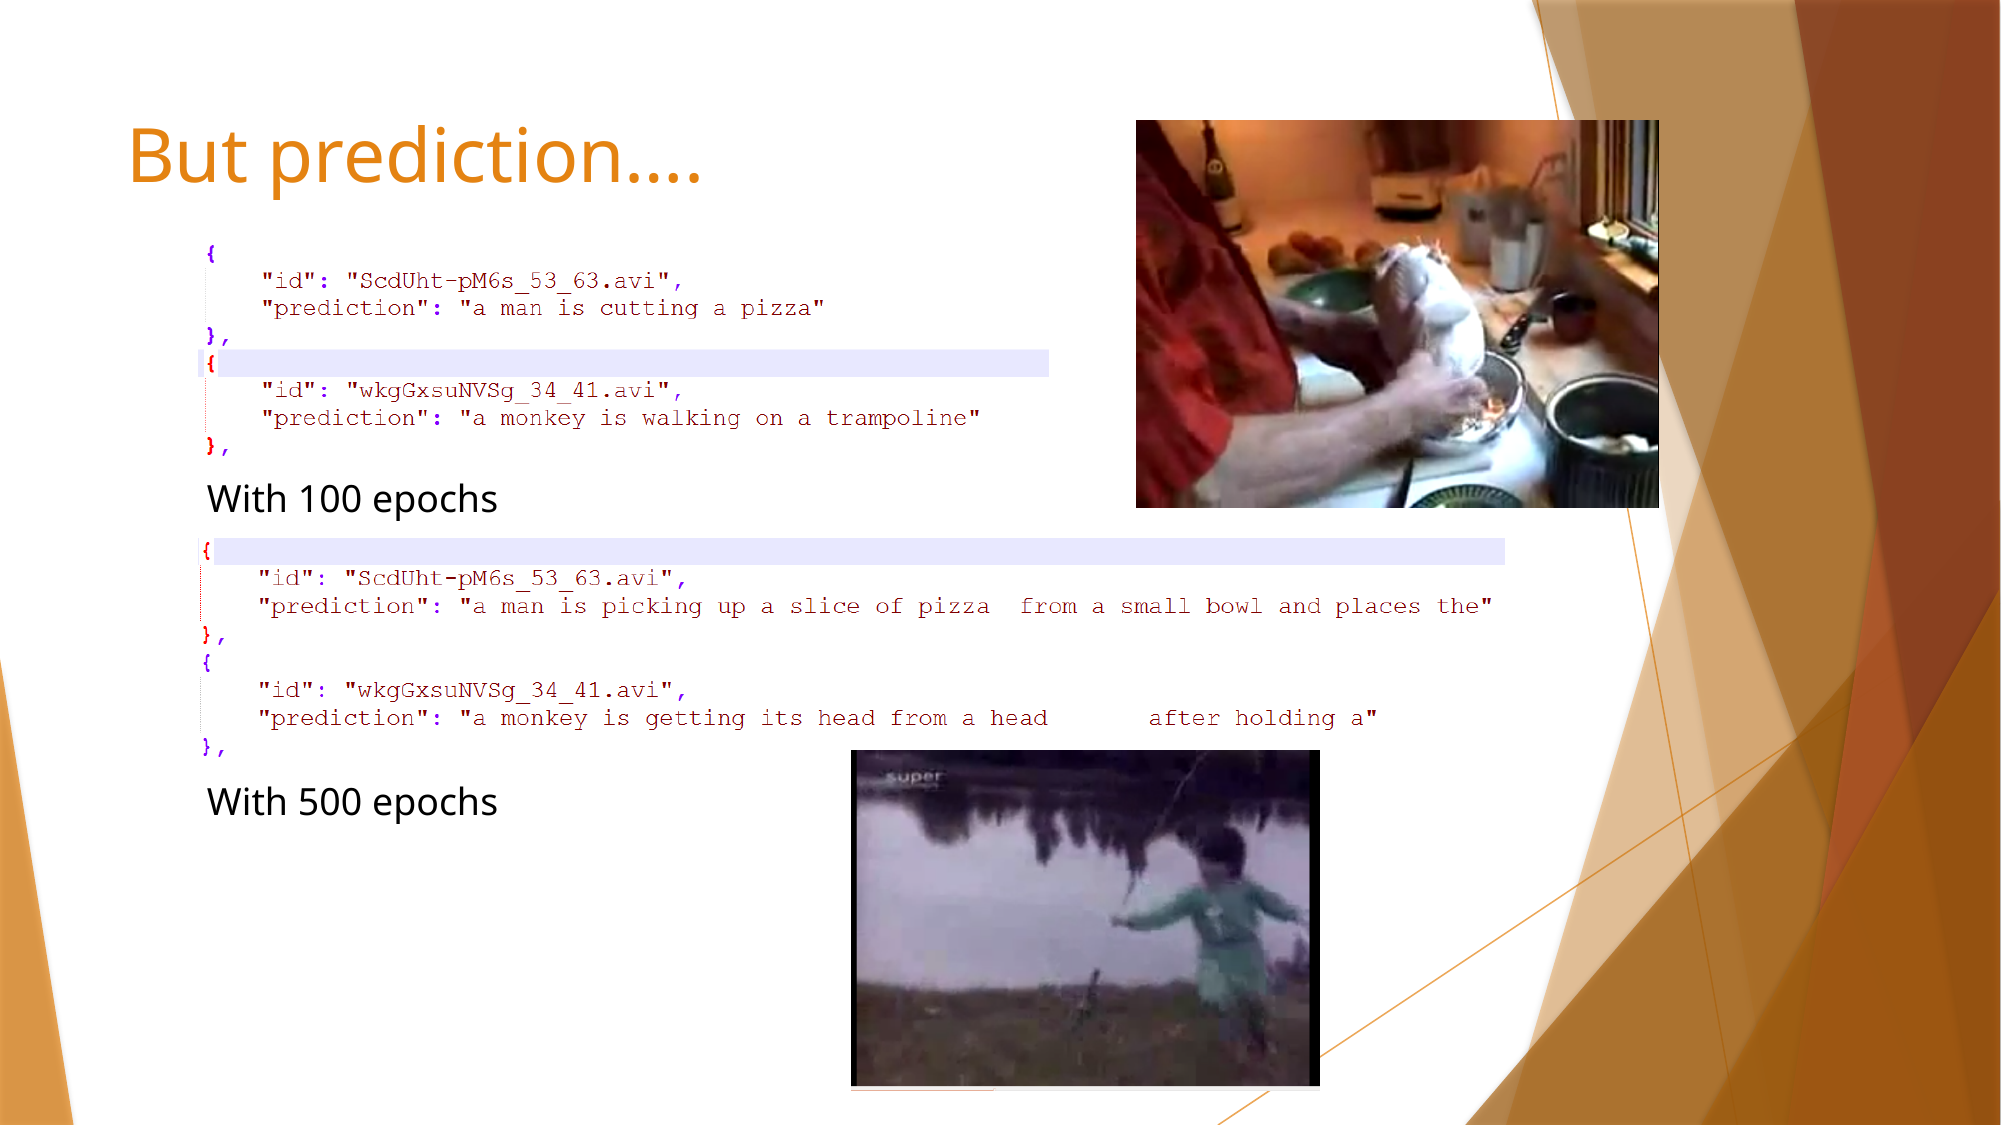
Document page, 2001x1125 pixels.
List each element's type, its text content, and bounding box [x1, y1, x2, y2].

text_box With 100 epochs [192, 467, 514, 528]
text_box With 500 epochs [192, 770, 514, 831]
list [198, 241, 1050, 457]
picture [198, 538, 1506, 1091]
picture [1135, 120, 1659, 508]
title But prediction…. [111, 99, 1522, 317]
